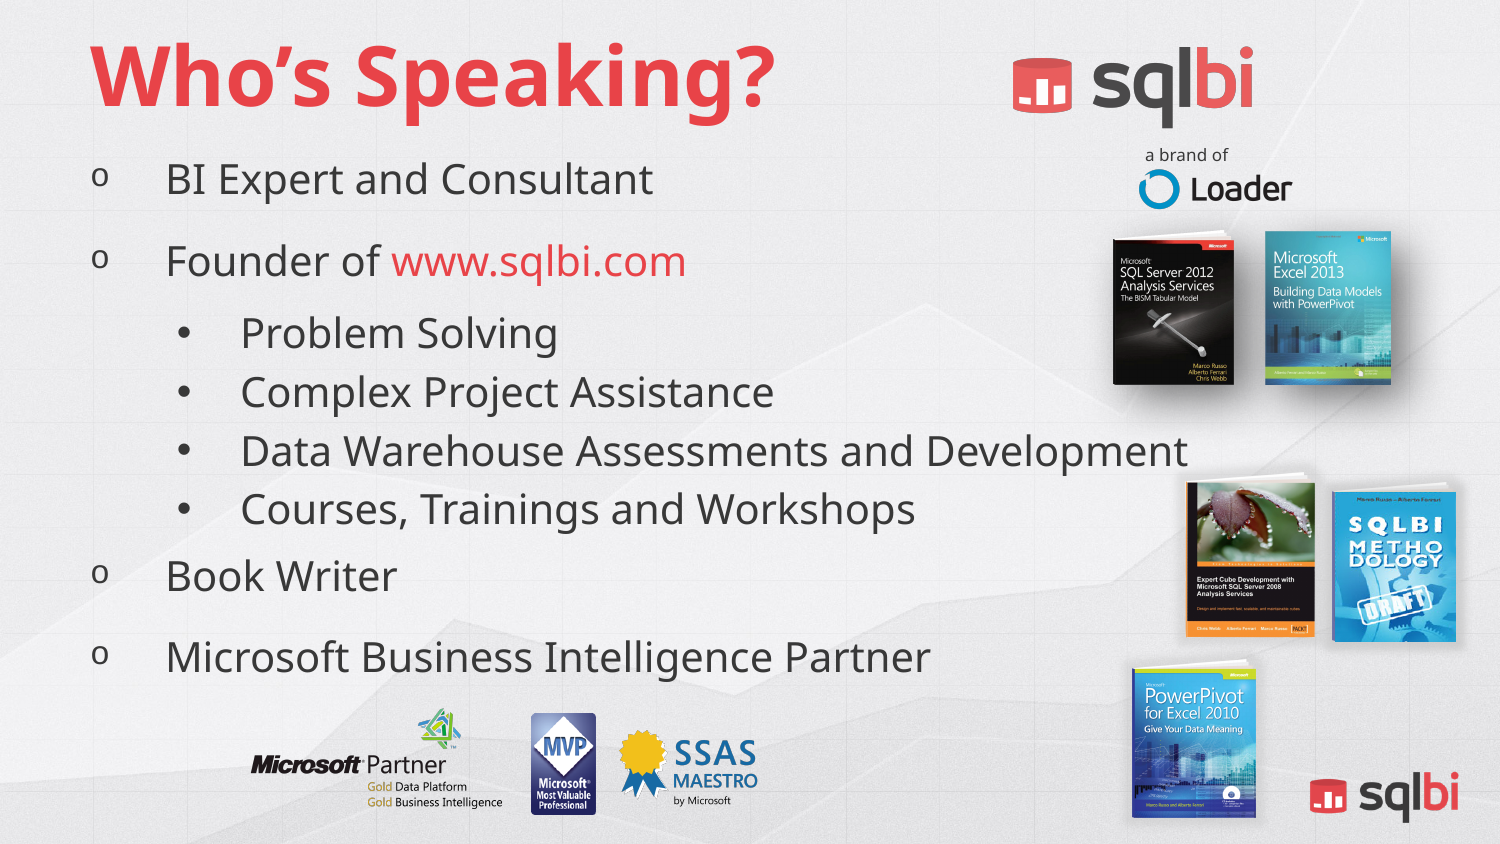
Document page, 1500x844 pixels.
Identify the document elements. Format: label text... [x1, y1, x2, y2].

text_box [249, 707, 759, 815]
picture [1265, 231, 1391, 385]
picture [1172, 470, 1322, 649]
list BI Expert and Consultant Founder of www.sqlbi.com Problem Solving Complex Project Assistance Data Warehouse Assessments and Development Courses, Trainings and Workshops Book Writer Microsoft Business Intelligence Partner [75, 145, 1434, 818]
picture [1009, 42, 1255, 130]
picture [0, 0, 1500, 844]
picture [1113, 230, 1235, 385]
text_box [1332, 482, 1457, 642]
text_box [1132, 136, 1295, 212]
picture [1132, 659, 1256, 818]
title Who’s Speaking? [75, 1, 1500, 146]
